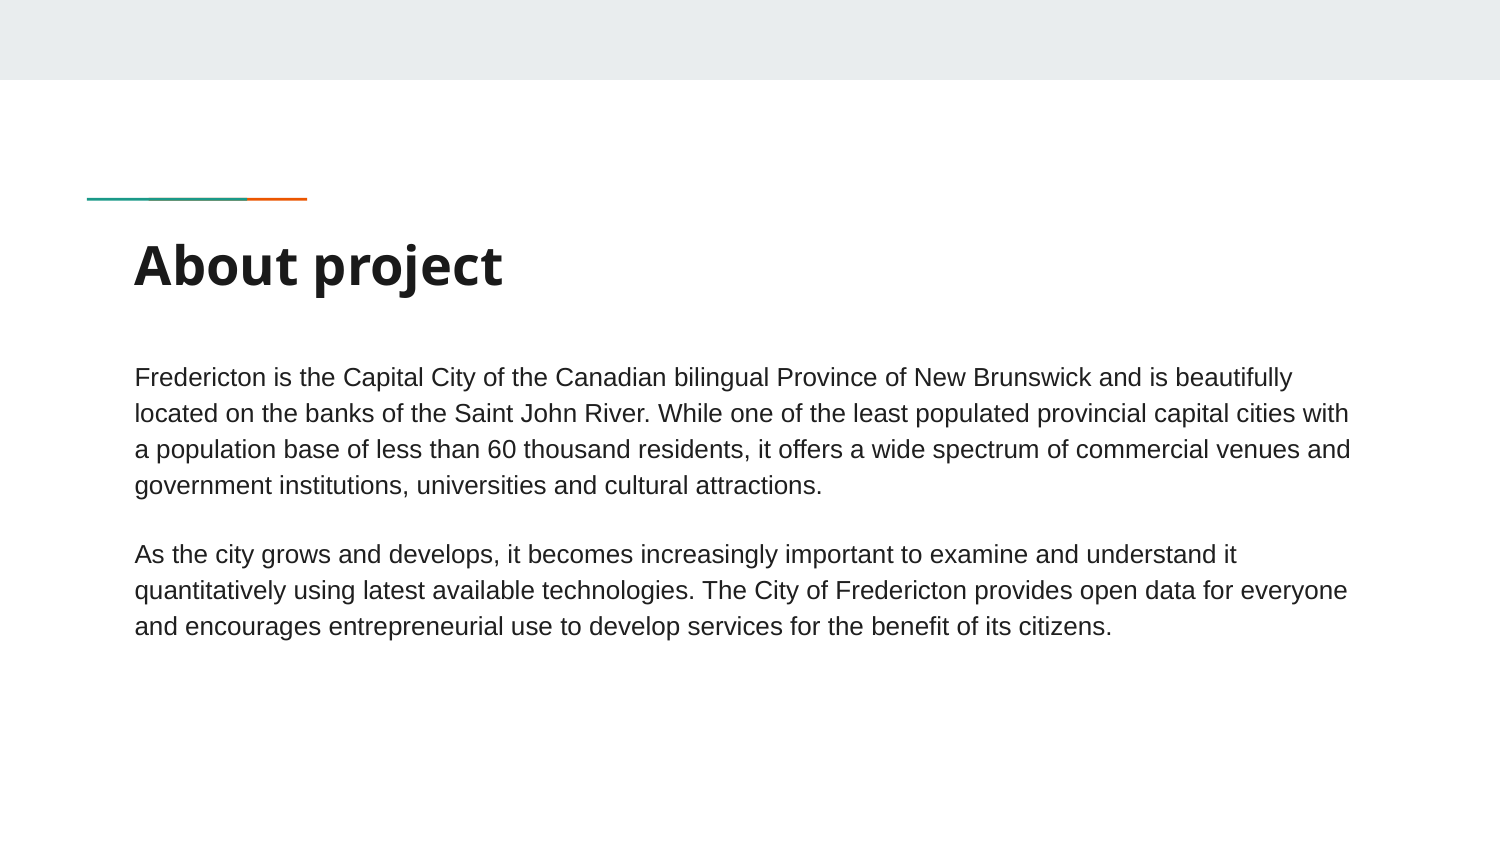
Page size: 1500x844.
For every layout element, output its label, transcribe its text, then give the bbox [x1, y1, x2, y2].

list Fredericton is the Capital City of the Canadian bilingual Province of New Brunswick and is beautifully located on the banks of the Saint John River. While one of the least populated provincial capital cities with a population base of less than 60 thousand residents, it offers a wide spectrum of commercial venues and government institutions, universities and cultural attractions. As the city grows and develops, it becomes increasingly important to examine and understand it quantitatively using latest available technologies. The City of Fredericton provides open data for everyone and encourages entrepreneurial use to develop services for the benefit of its citizens. [119, 341, 1381, 712]
title About project [119, 216, 1381, 305]
